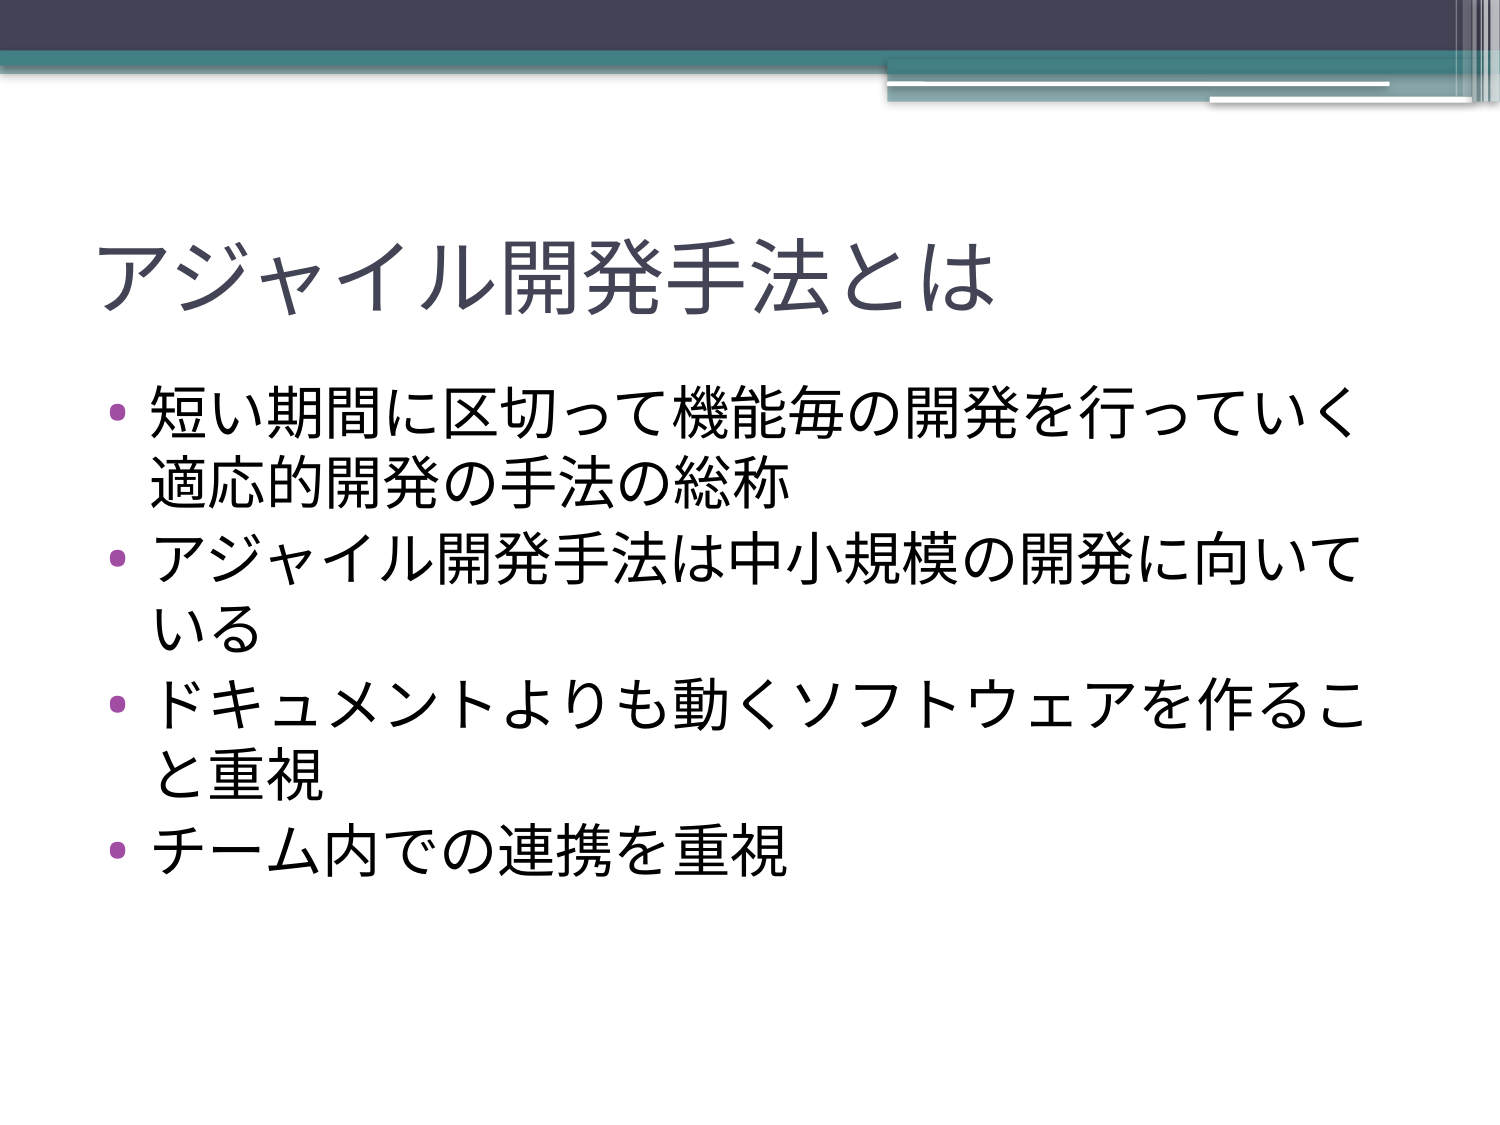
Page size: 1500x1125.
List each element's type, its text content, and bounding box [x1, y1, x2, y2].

list 短い期間に区切って機能毎の開発を行っていく適応的開発の手法の総称 アジャイル開発手法は中小規模の開発に向いている ドキュメントよりも動くソフトウェアを作ること重視 チーム内での連携を重視 [75, 368, 1425, 929]
title アジャイル開発手法とは [75, 187, 1425, 363]
